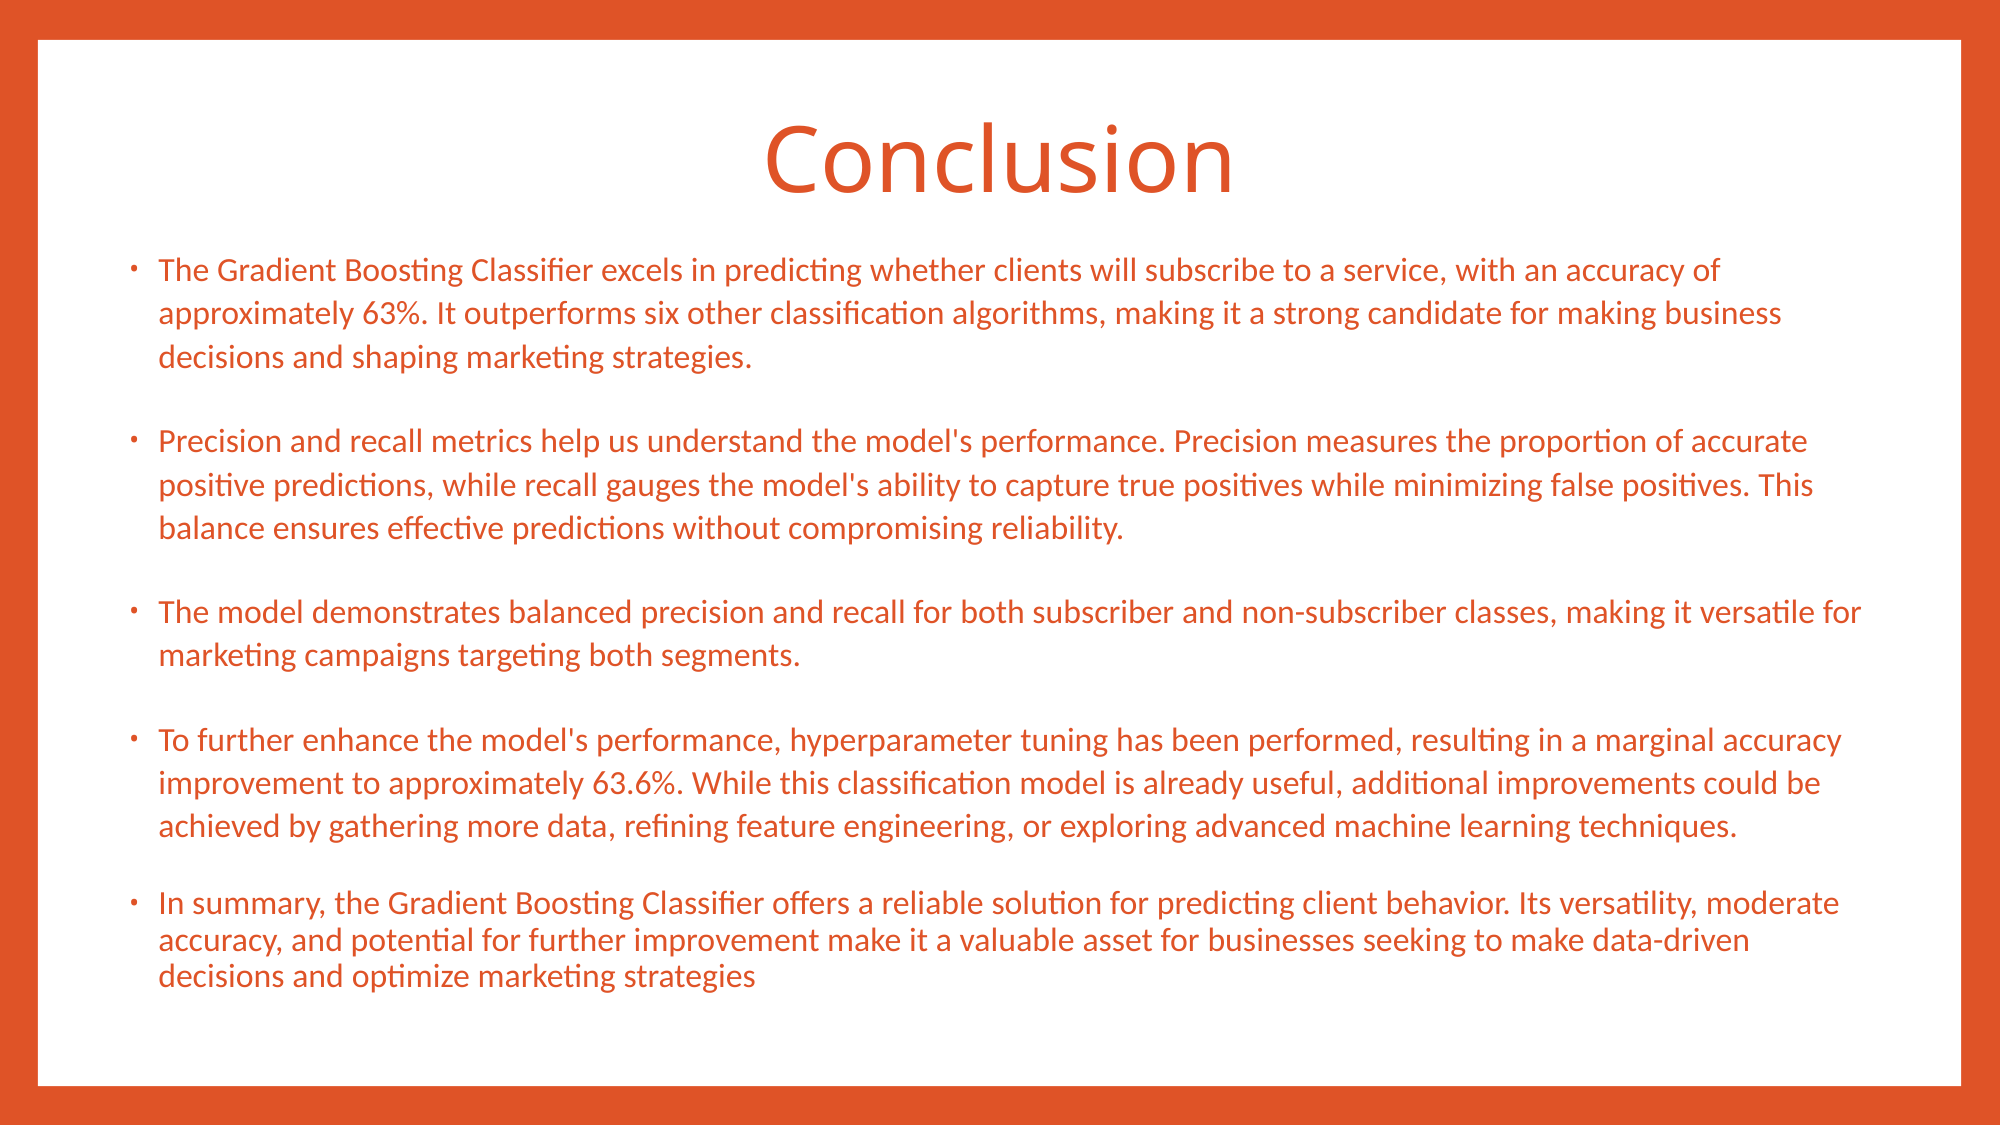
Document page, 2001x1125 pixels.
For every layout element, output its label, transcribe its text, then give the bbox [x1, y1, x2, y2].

title Conclusion [189, 51, 1810, 237]
list The Gradient Boosting Classifier excels in predicting whether clients will subscribe to a service, with an accuracy of approximately 63%. It outperforms six other classification algorithms, making it a strong candidate for making business decisions and shaping marketing strategies. Precision and recall metrics help us understand the model's performance. Precision measures the proportion of accurate positive predictions, while recall gauges the model's ability to capture true positives while minimizing false positives. This balance ensures effective predictions without compromising reliability. The model demonstrates balanced precision and recall for both subscriber and non-subscriber classes, making it versatile for marketing campaigns targeting both segments. To further enhance the model's performance, hyperparameter tuning has been performed, resulting in a marginal accuracy improvement to approximately 63.6%. While this classification model is already useful, additional improvements could be achieved by gathering more data, refining feature engineering, or exploring advanced machine learning techniques. In summary, the Gradient Boosting Classifier offers a reliable solution for predicting client behavior. Its versatility, moderate accuracy, and potential for further improvement make it a valuable asset for businesses seeking to make data-driven decisions and optimize marketing strategies [106, 237, 1894, 1016]
